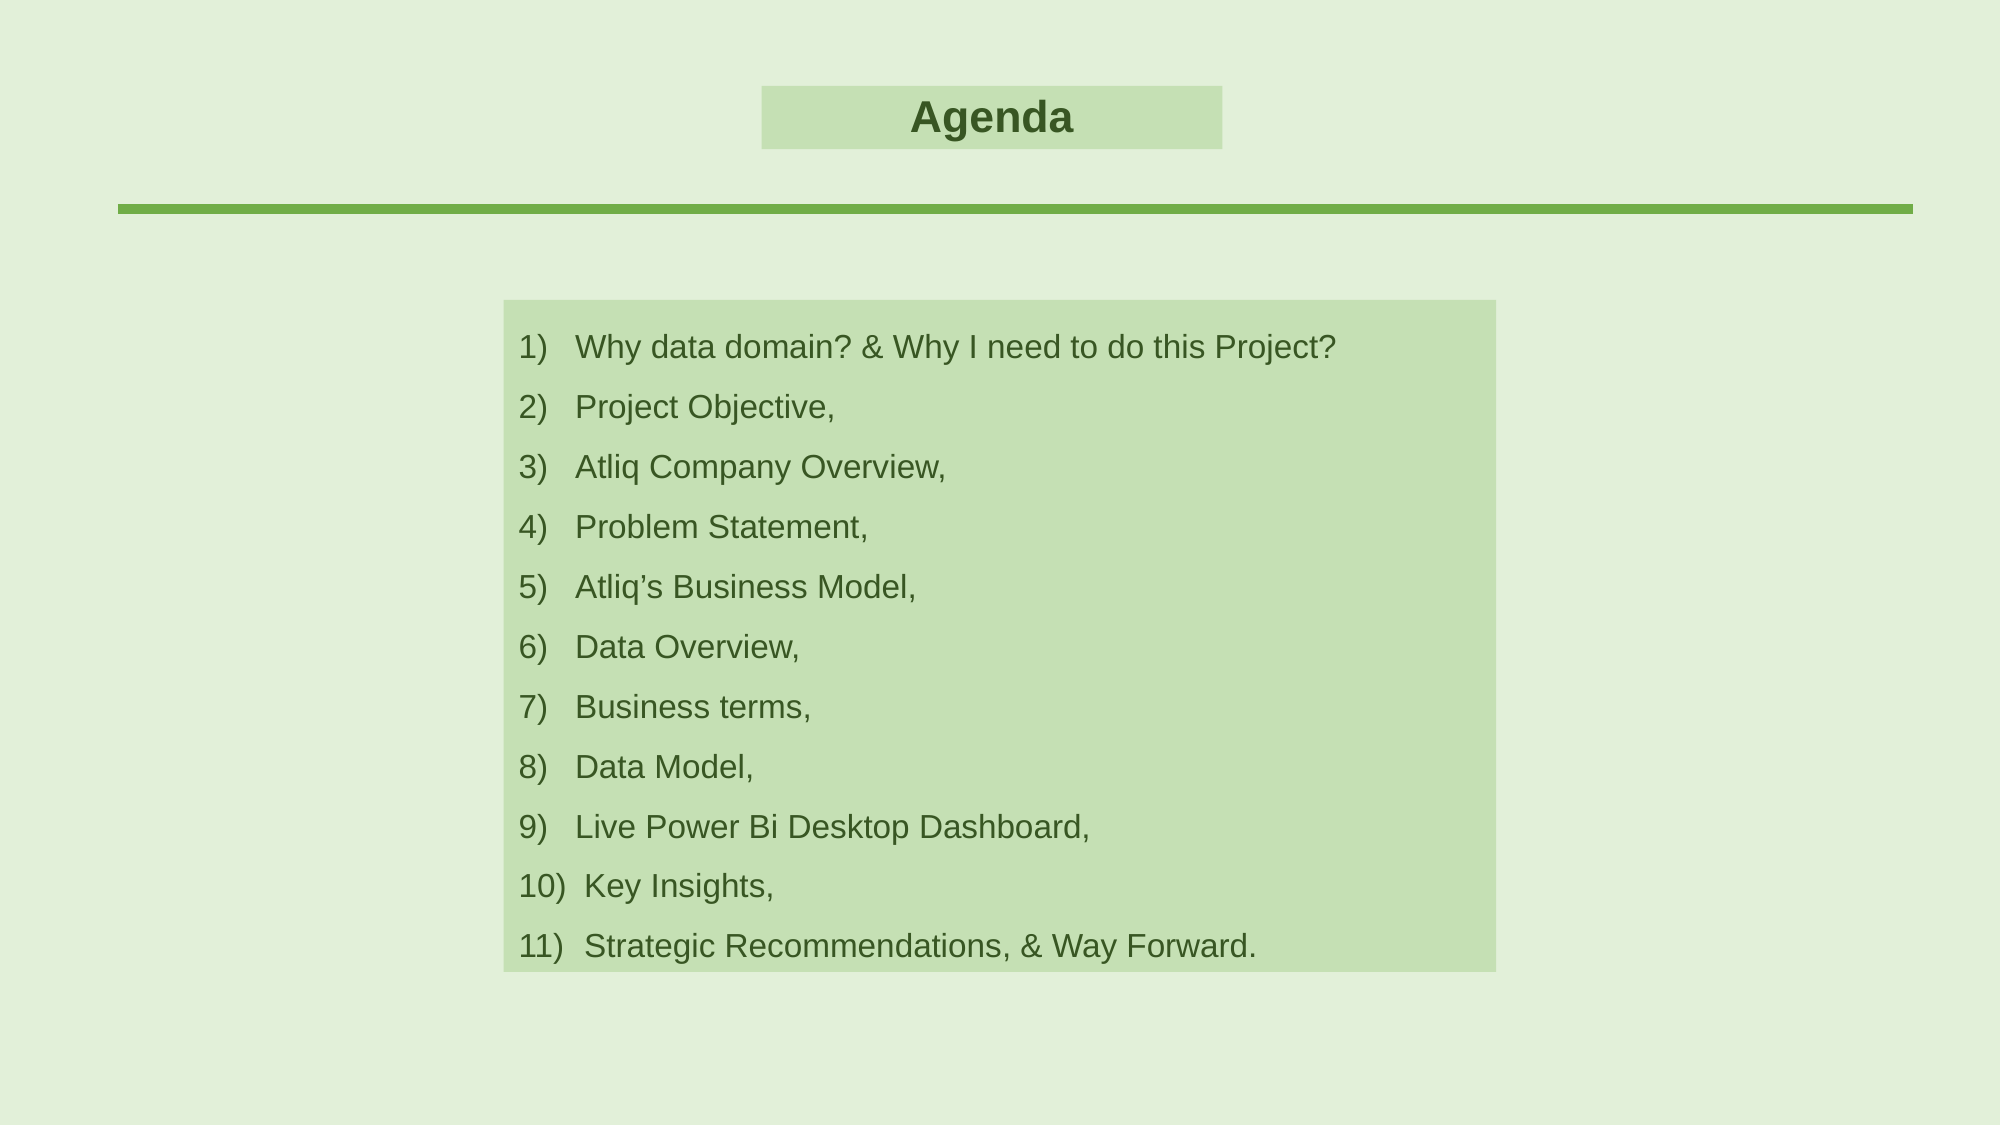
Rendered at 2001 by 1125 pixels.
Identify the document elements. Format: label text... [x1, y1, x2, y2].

text_box Why data domain? & Why I need to do this Project? Project Objective, Atliq Company Overview, Problem Statement, Atliq’s Business Model, Data Overview, Business terms, Data Model, Live Power Bi Desktop Dashboard, Key Insights, Strategic Recommendations, & Way Forward. [503, 299, 1497, 972]
text_box Agenda [761, 85, 1223, 150]
